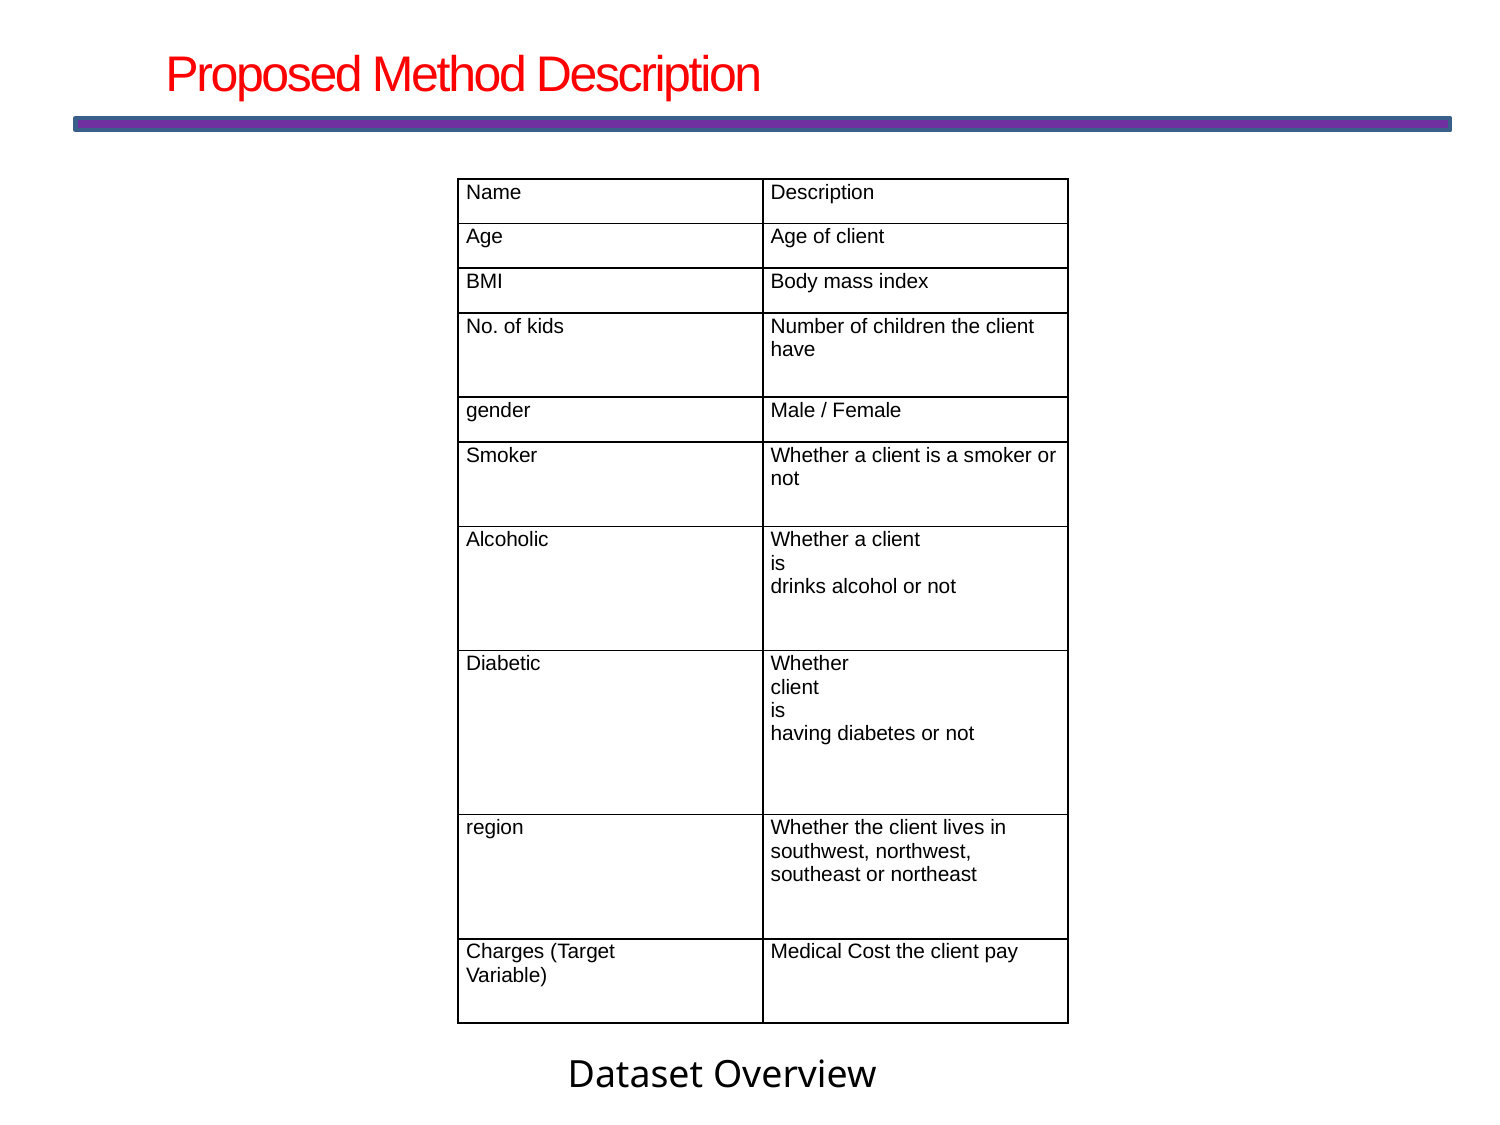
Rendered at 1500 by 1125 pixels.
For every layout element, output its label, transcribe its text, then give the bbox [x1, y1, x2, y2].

table_cell BMI [459, 269, 762, 312]
table_cell gender [459, 398, 762, 441]
table_cell No. of kids [459, 314, 762, 396]
text_box [75, 117, 1451, 131]
text_box Dataset Overview [567, 1049, 1068, 1095]
table_cell Medical Cost the client pay [764, 940, 1067, 1022]
table_cell Whether a client is drinks alcohol or not [764, 527, 1067, 650]
table_cell Age [459, 224, 762, 267]
title Proposed Method Description [0, 0, 1054, 175]
table_cell Male / Female [764, 398, 1067, 441]
table_cell Smoker [459, 443, 762, 526]
table_cell Whether the client lives in southwest, northwest, southeast or northeast [764, 815, 1067, 938]
table_cell Number of children the client have [764, 314, 1067, 396]
table_cell Diabetic [459, 651, 762, 814]
text_box [75, 148, 1431, 1096]
table_header Description [764, 180, 1067, 223]
table_cell Alcoholic [459, 527, 762, 650]
table_cell Charges (Target Variable) [459, 940, 762, 1022]
table_cell Whether client is having diabetes or not [764, 651, 1067, 814]
table_header Name [459, 180, 762, 223]
table_cell Body mass index [764, 269, 1067, 312]
table_cell Age of client [764, 224, 1067, 267]
table_cell Whether a client is a smoker or not [764, 443, 1067, 526]
table_cell region [459, 815, 762, 938]
